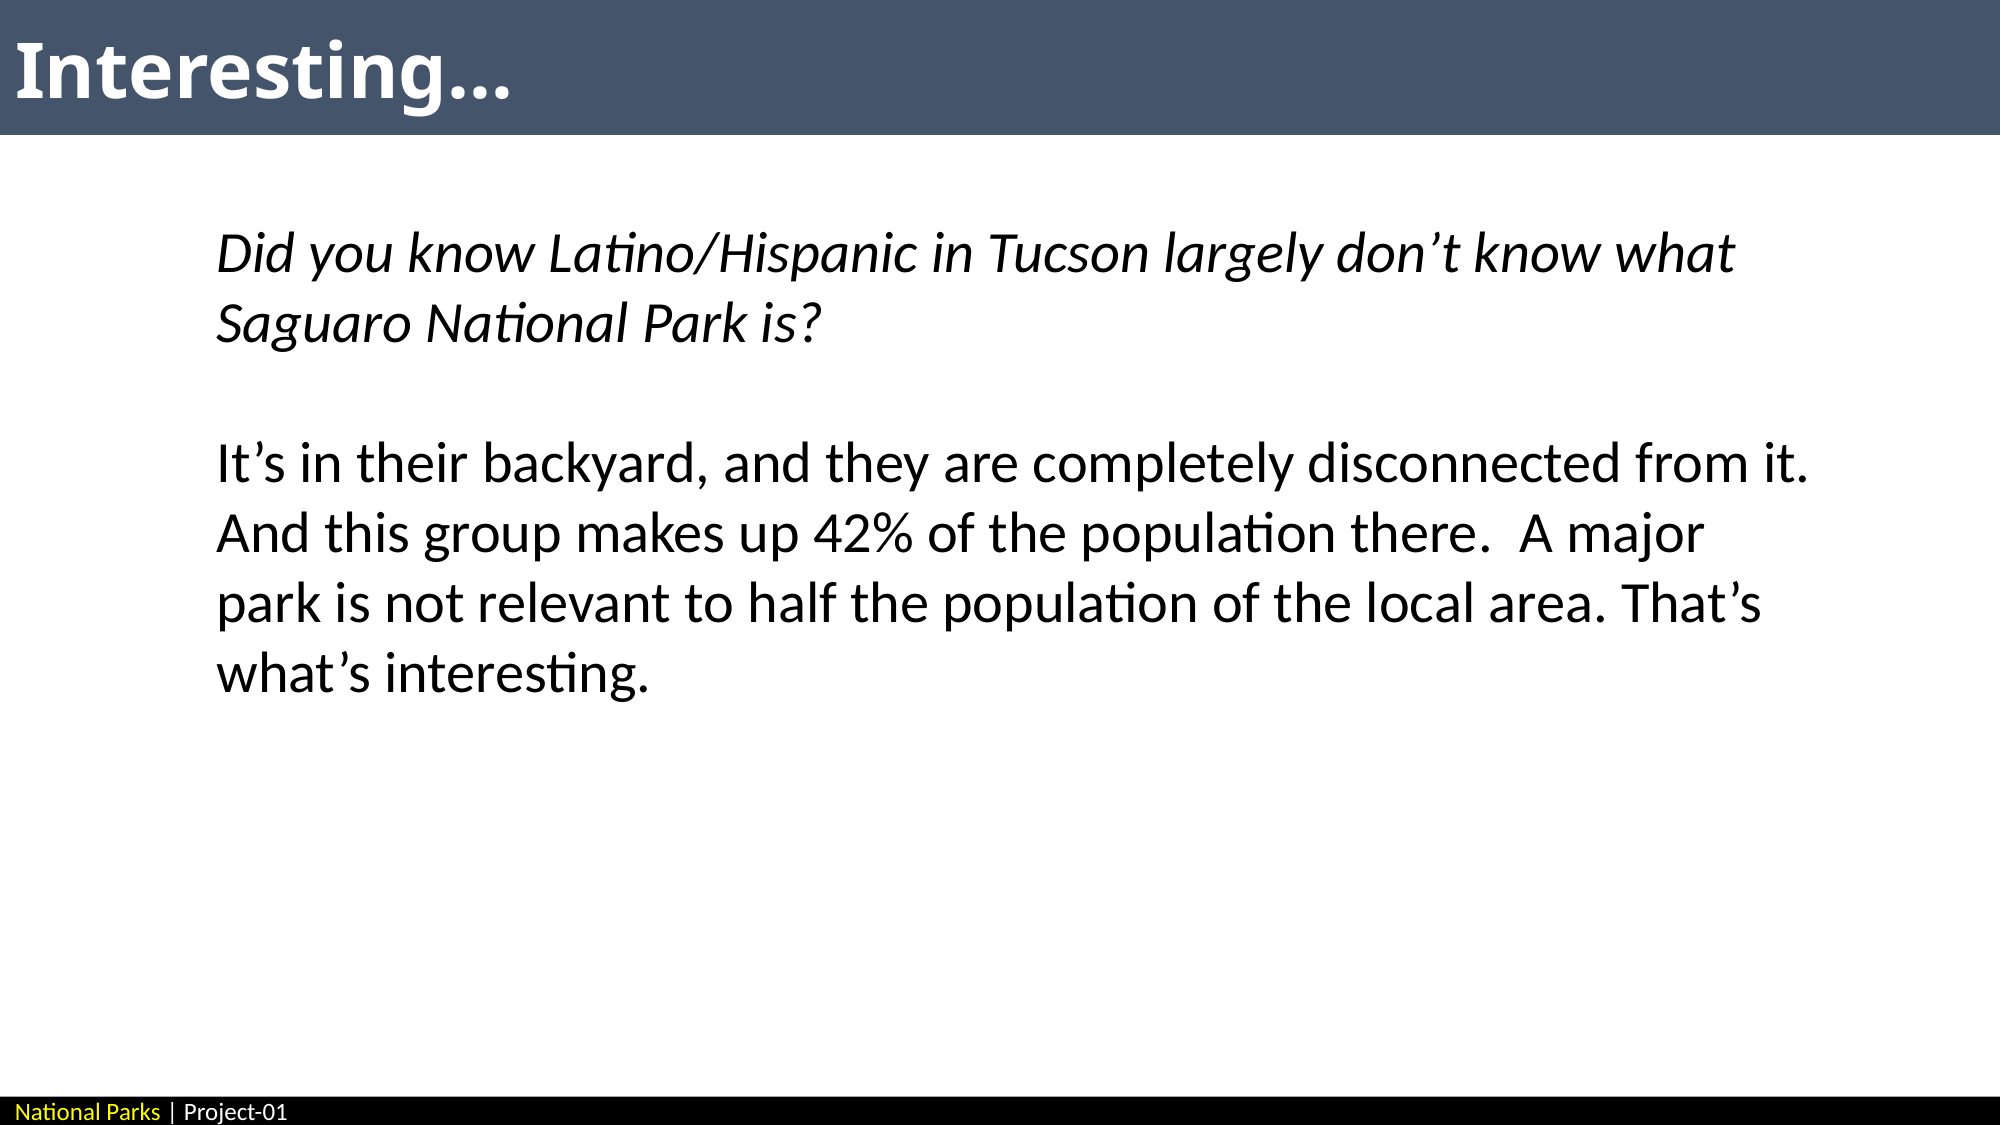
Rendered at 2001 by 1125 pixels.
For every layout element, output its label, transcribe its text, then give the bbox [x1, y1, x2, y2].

text_box Did you know Latino/Hispanic in Tucson largely don’t know what Saguaro National Park is? It’s in their backyard, and they are completely disconnected from it. And this group makes up 42% of the population there. A major park is not relevant to half the population of the local area. That’s what’s interesting. [201, 206, 1829, 712]
text_box Interesting… [0, 0, 2000, 135]
